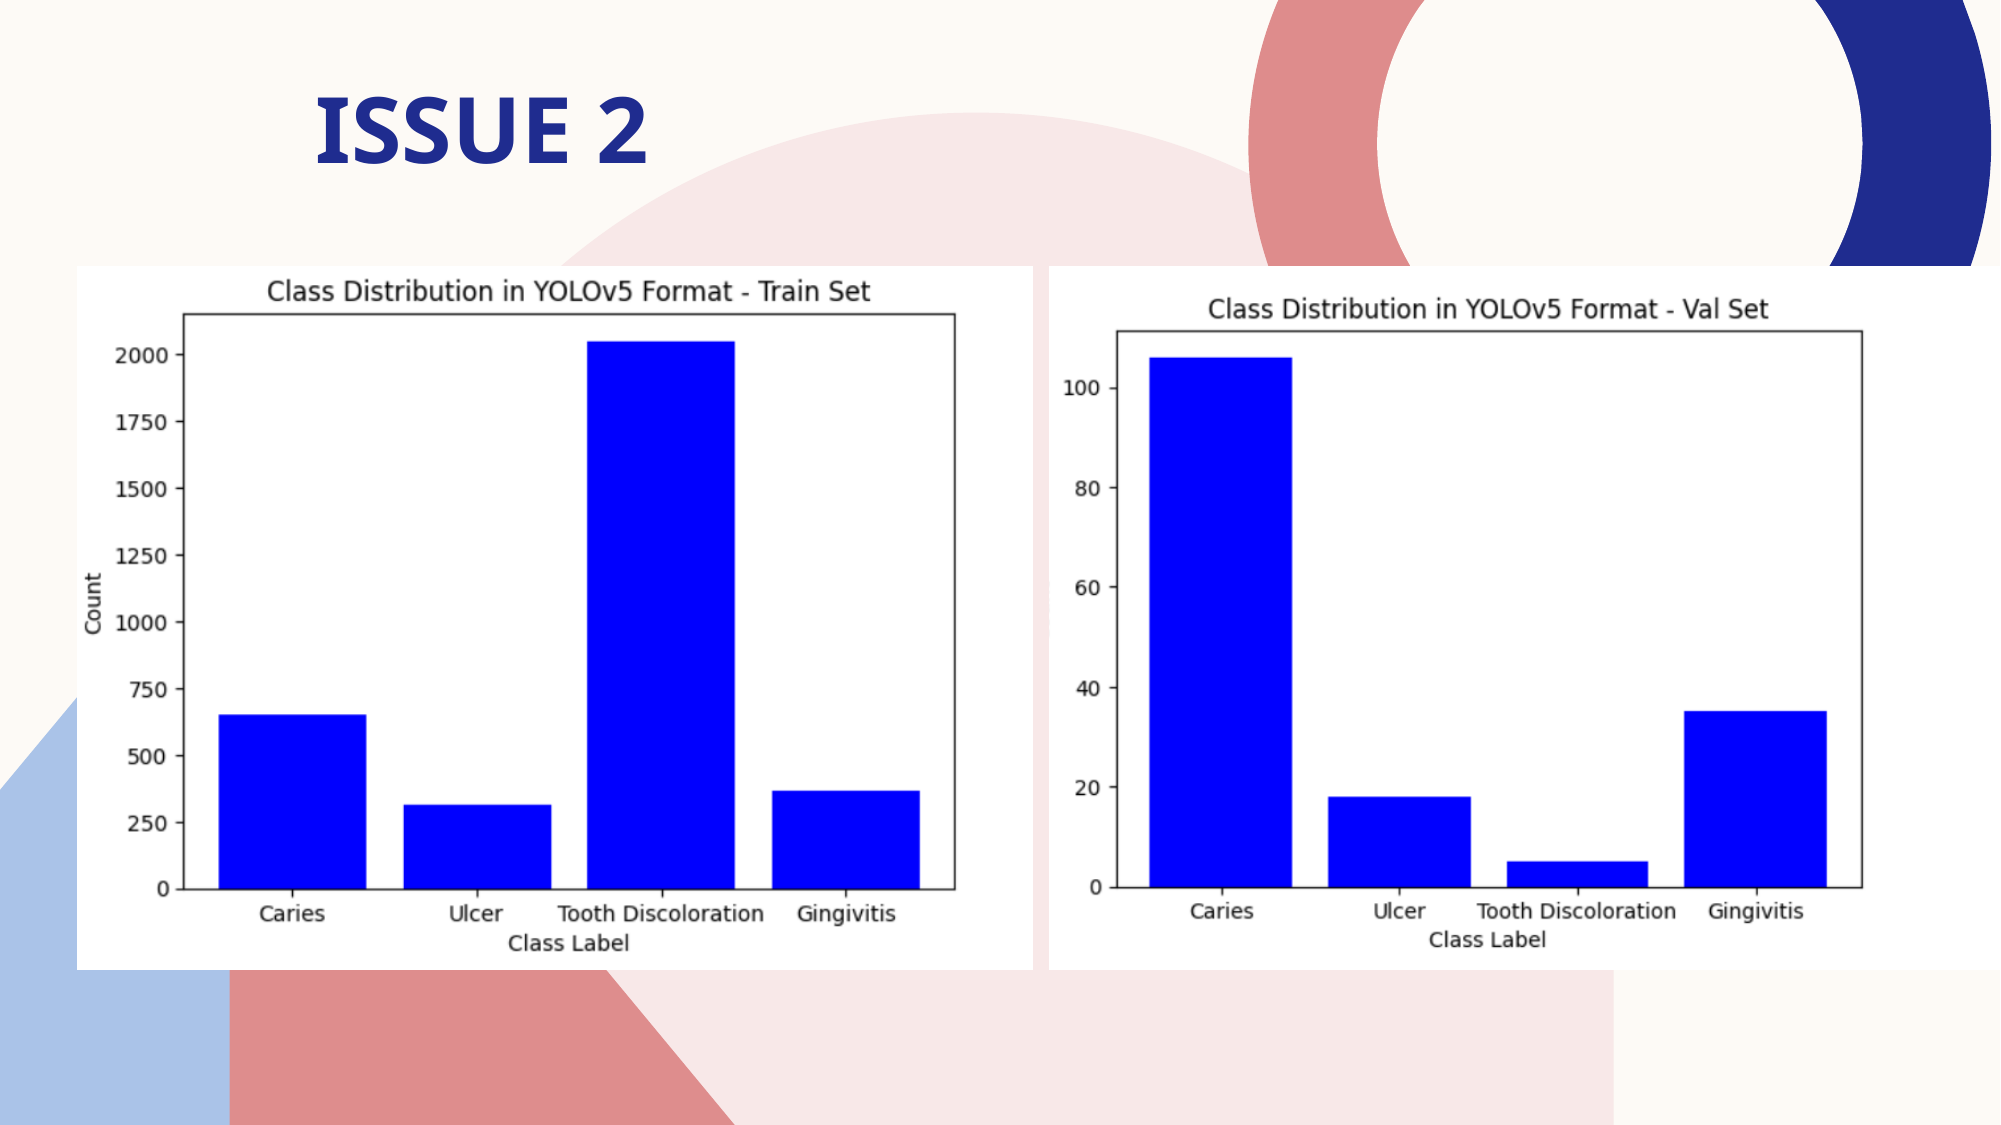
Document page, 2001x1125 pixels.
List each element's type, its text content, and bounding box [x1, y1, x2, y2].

picture [77, 266, 1033, 970]
picture [1049, 266, 2000, 970]
title Issue 2 [0, 64, 1020, 191]
